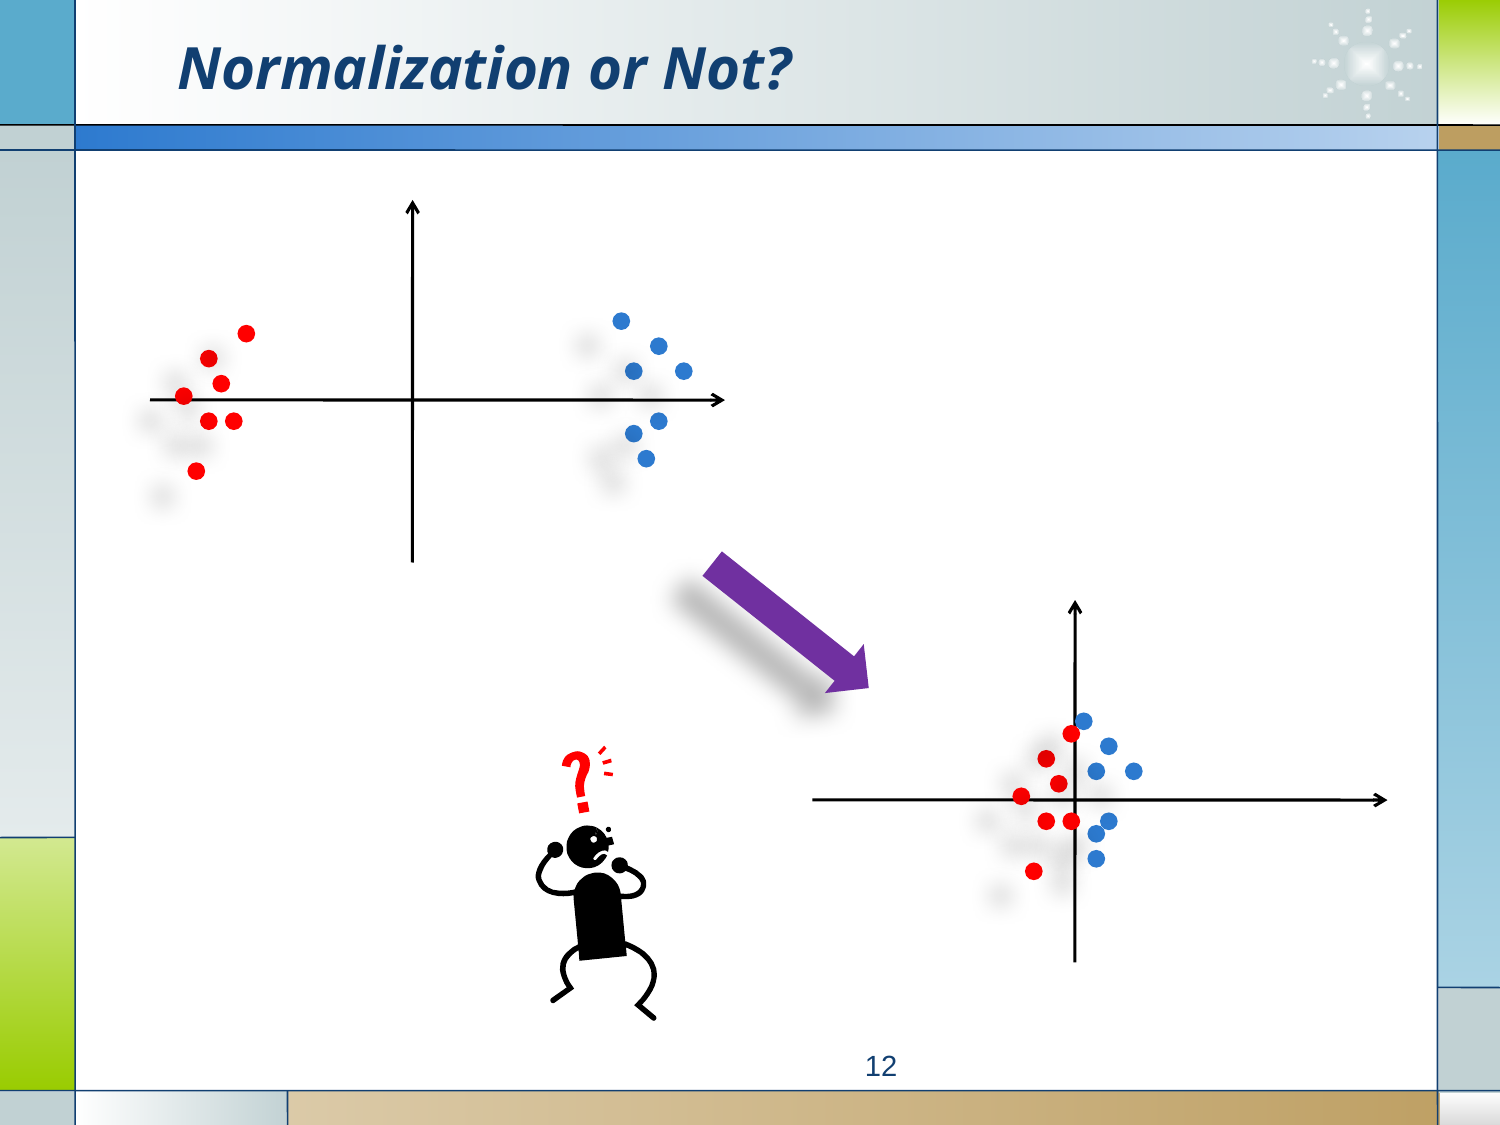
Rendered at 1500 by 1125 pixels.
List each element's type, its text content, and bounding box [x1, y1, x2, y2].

text_box [700, 549, 807, 662]
title Normalization or Not? [162, 19, 1263, 113]
text_box [610, 310, 633, 333]
text_box [647, 412, 670, 433]
picture [533, 745, 660, 1022]
text_box [209, 411, 220, 430]
text_box [222, 410, 245, 433]
text_box [235, 322, 258, 345]
slide_number 12 [562, 1039, 913, 1081]
text_box [210, 372, 232, 395]
text_box [672, 360, 695, 383]
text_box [812, 599, 1388, 963]
text_box [173, 385, 191, 394]
text_box [626, 422, 645, 436]
text_box [647, 335, 670, 358]
text_box [635, 447, 658, 470]
text_box [185, 460, 208, 483]
